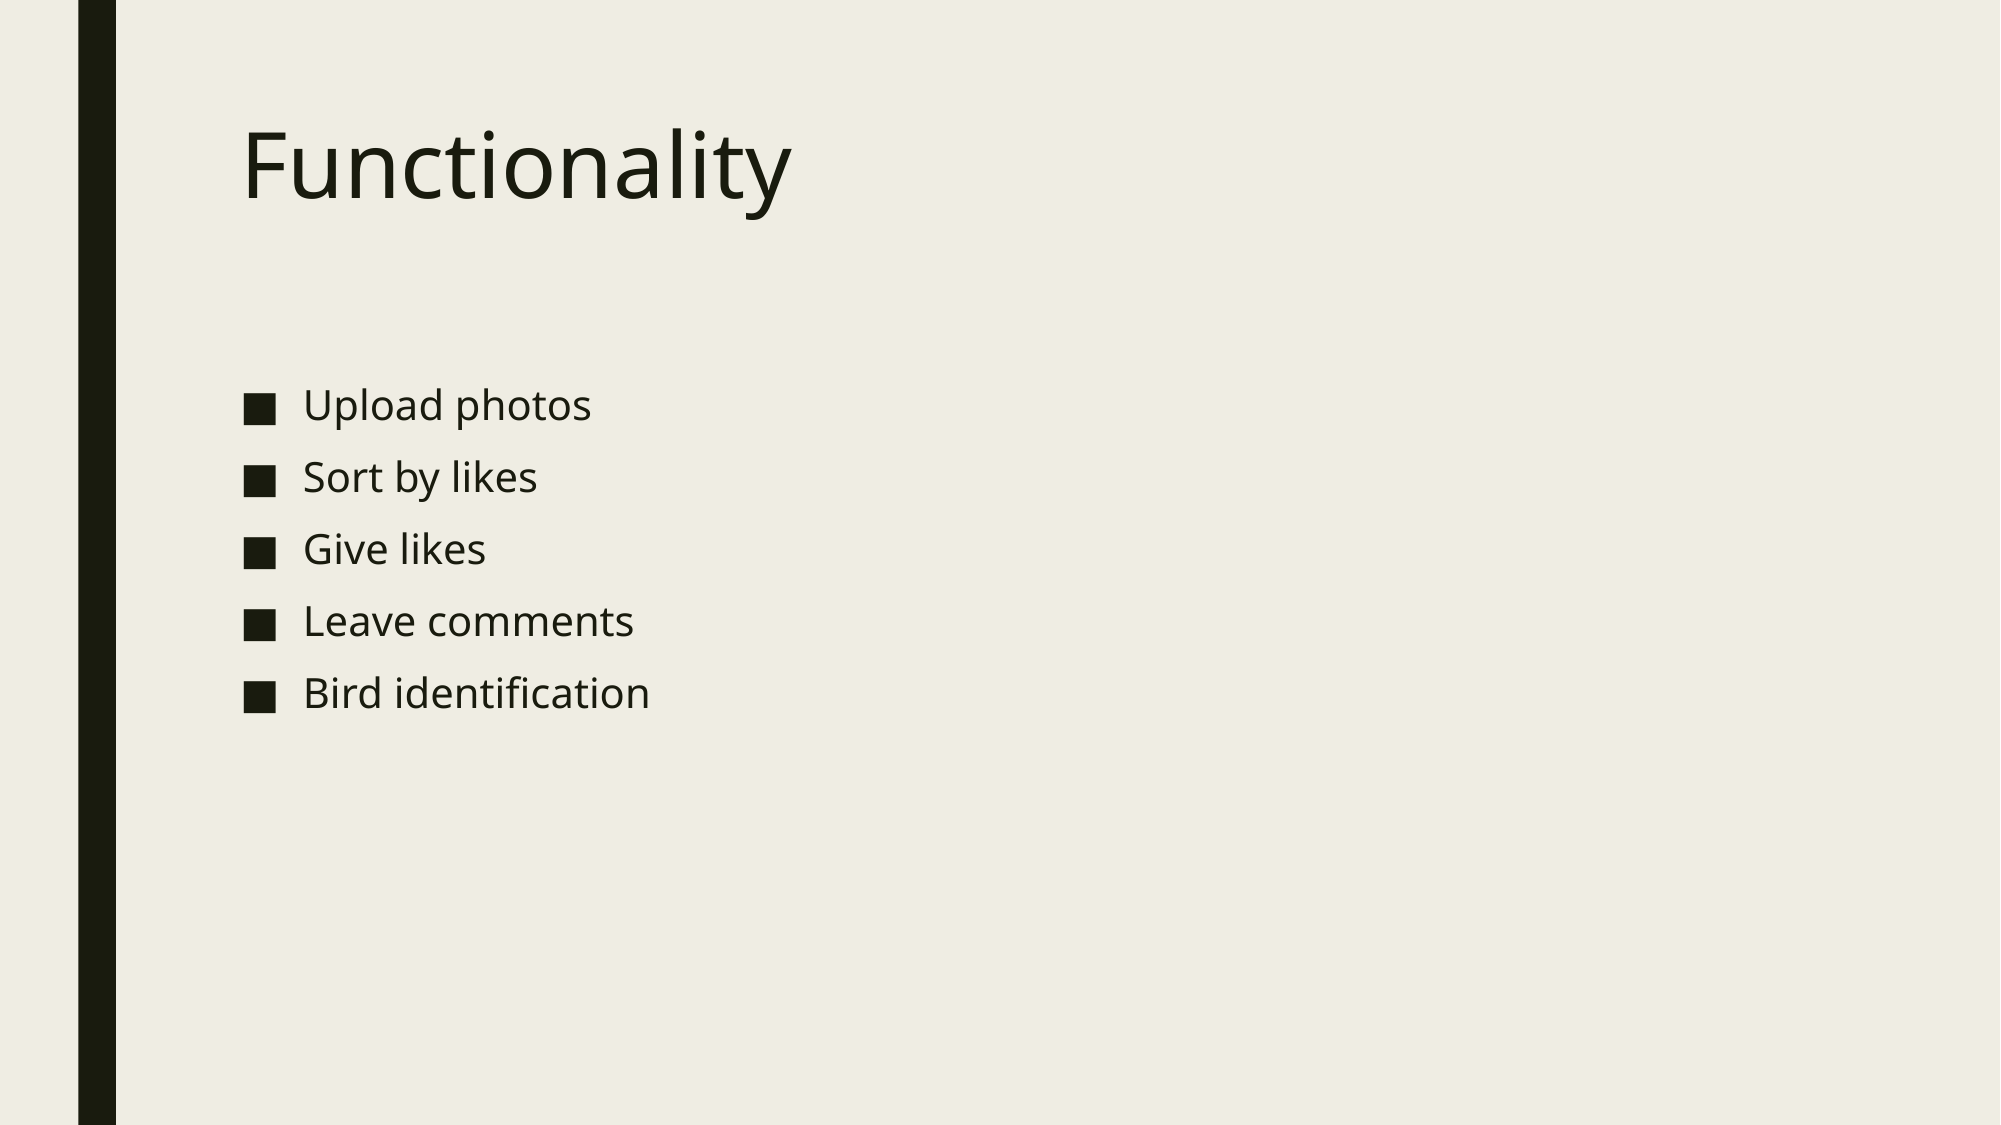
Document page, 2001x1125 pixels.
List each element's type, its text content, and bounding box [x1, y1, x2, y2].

text_box [767, 139, 798, 200]
title Functionality [225, 112, 1800, 357]
list Upload photos Sort by likes Give likes Leave comments Bird identification [225, 375, 1800, 963]
